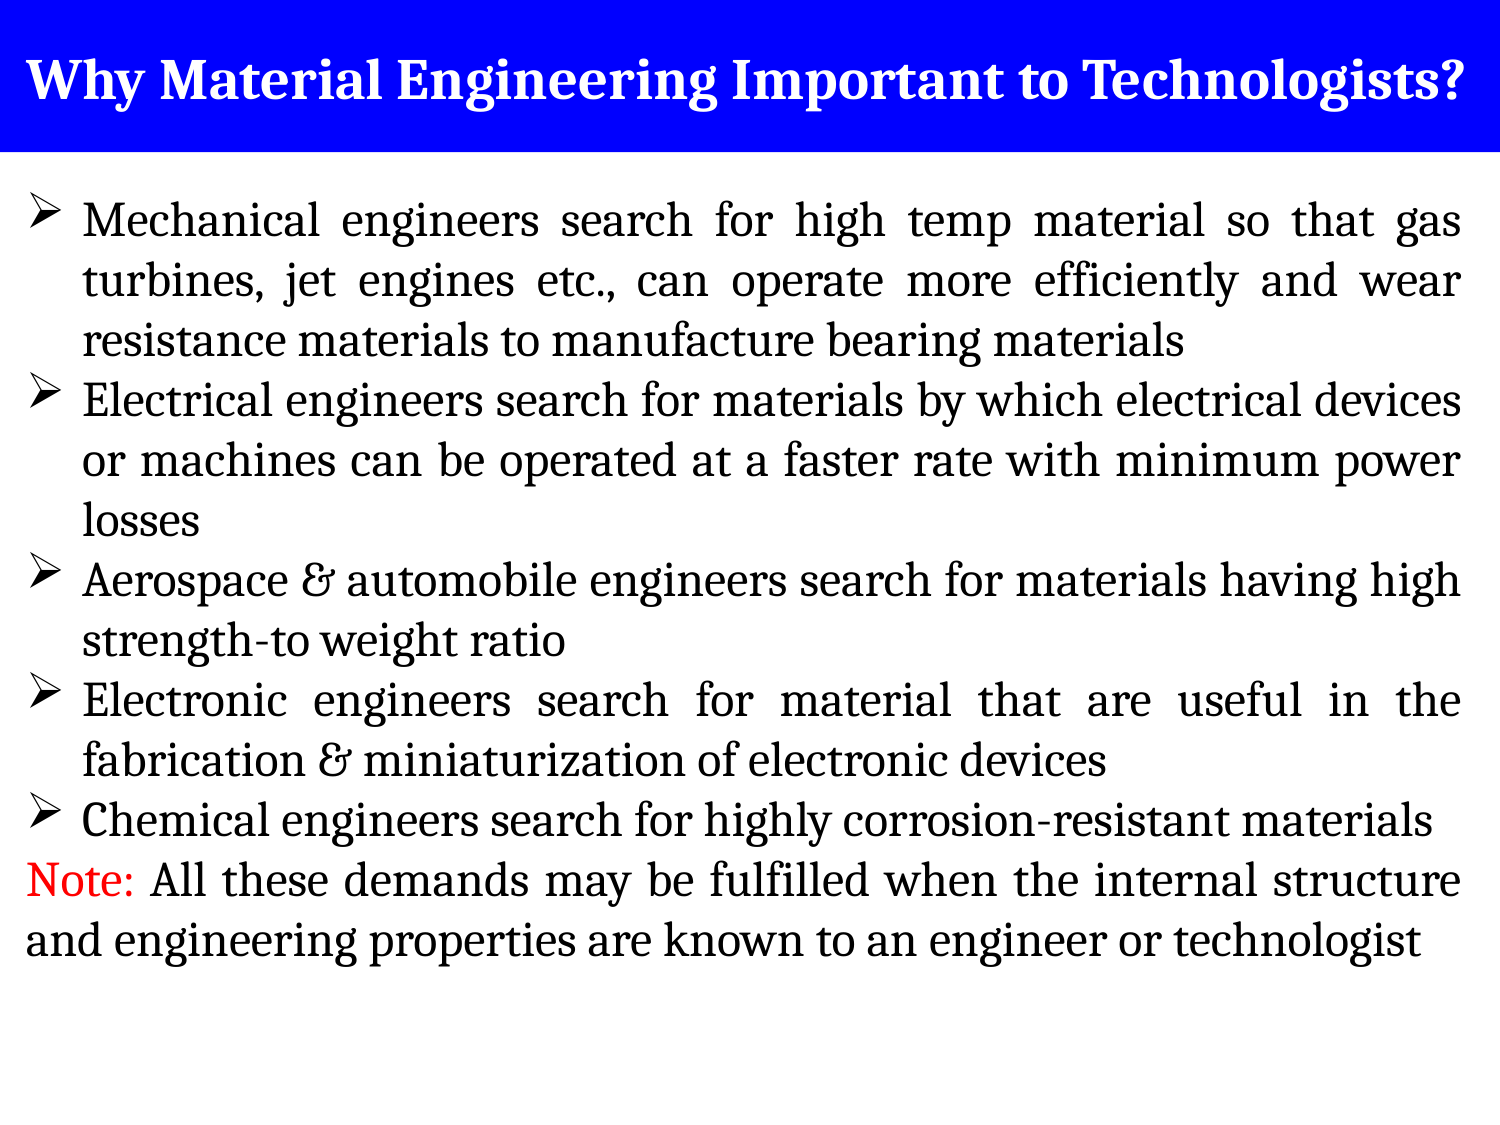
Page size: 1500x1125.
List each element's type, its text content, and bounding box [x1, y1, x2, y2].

text_box Mechanical engineers search for high temp material so that gas turbines, jet engines etc., can operate more efficiently and wear resistance materials to manufacture bearing materials Electrical engineers search for materials by which electrical devices or machines can be operated at a faster rate with minimum power losses Aerospace & automobile engineers search for materials having high strength-to weight ratio Electronic engineers search for material that are useful in the fabrication & miniaturization of electronic devices Chemical engineers search for highly corrosion-resistant materials Note: All these demands may be fulfilled when the internal structure and engineering properties are known to an engineer or technologist [10, 179, 1477, 975]
title Why Material Engineering Important to Technologists? [0, 0, 1500, 153]
